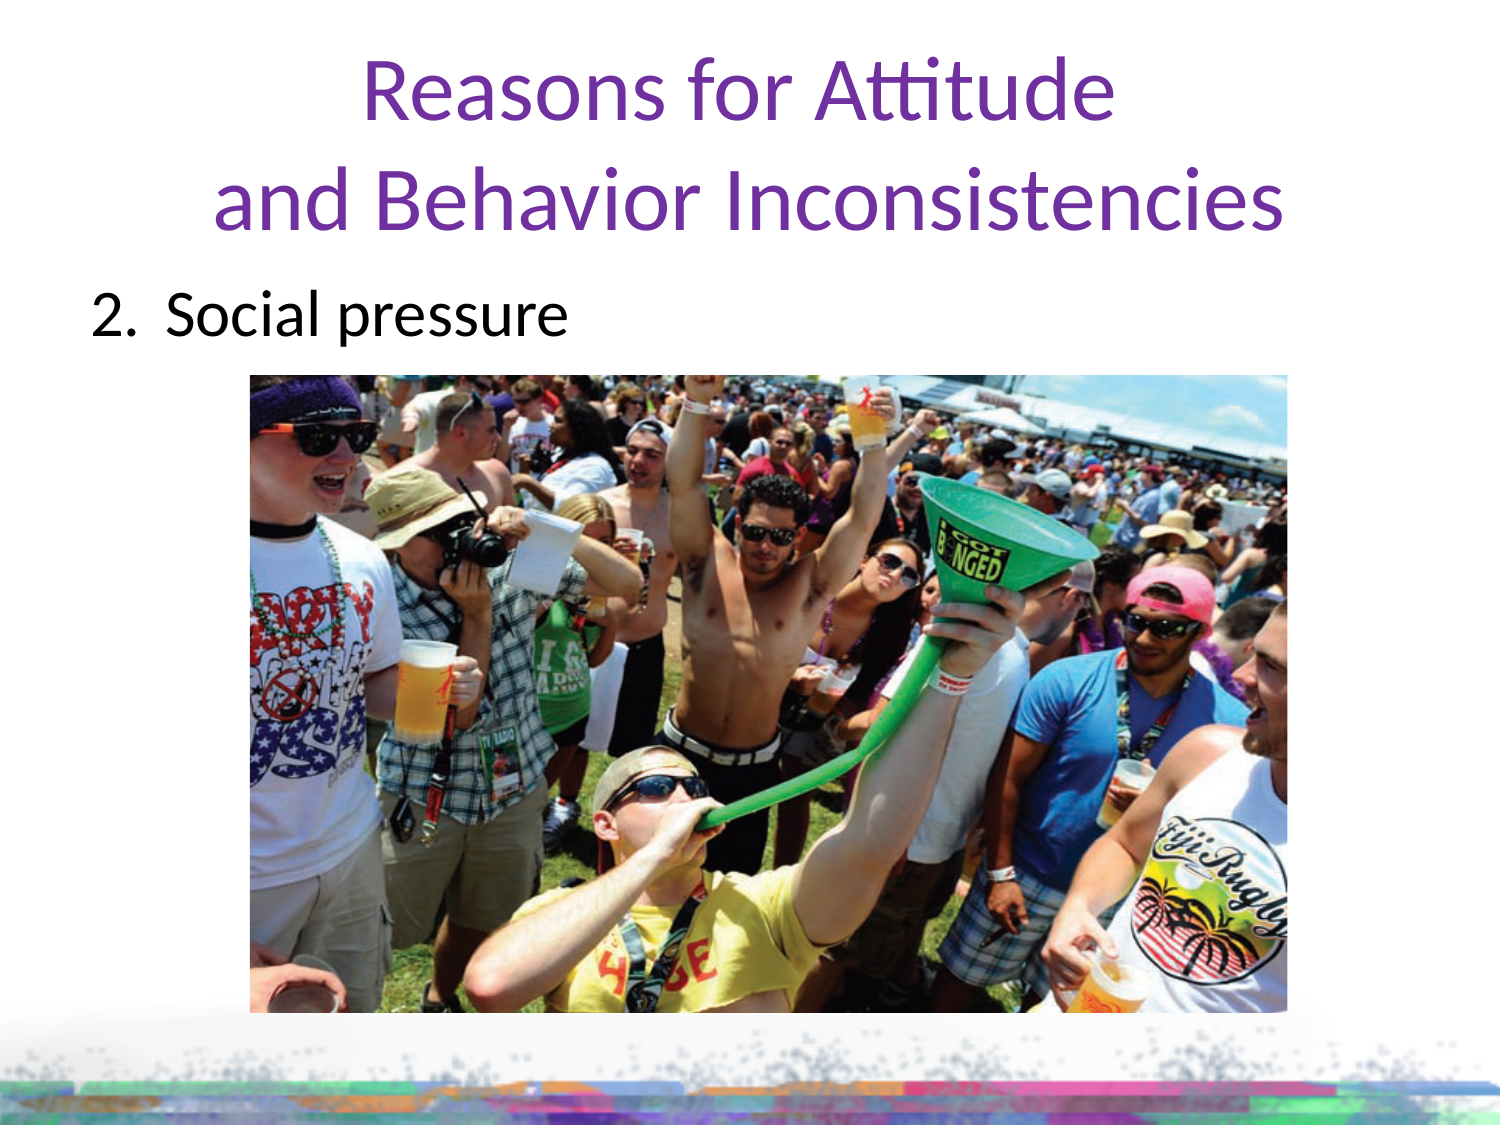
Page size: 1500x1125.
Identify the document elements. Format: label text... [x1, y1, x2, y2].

list 2. Social pressure [75, 262, 1425, 1005]
title Reasons for Attitude and Behavior Inconsistencies [75, 45, 1425, 233]
picture [0, 0, 1500, 1125]
